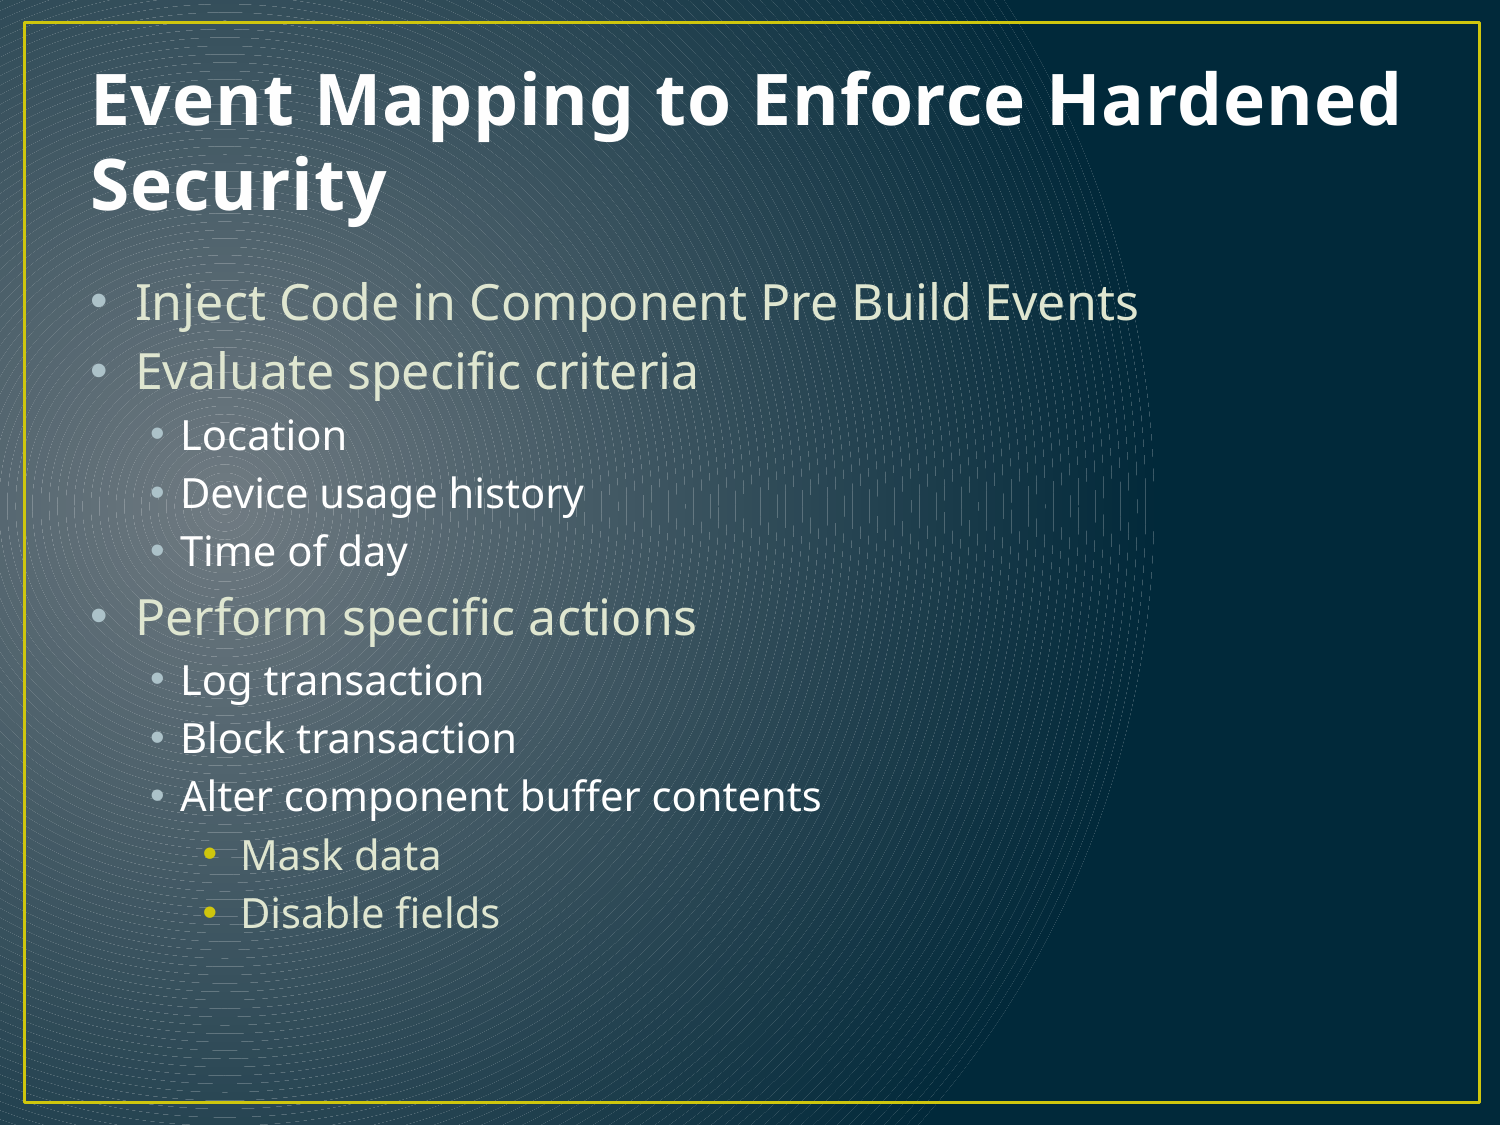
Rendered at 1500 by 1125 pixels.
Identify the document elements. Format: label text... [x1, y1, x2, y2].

list Inject Code in Component Pre Build Events Evaluate specific criteria Location Device usage history Time of day Perform specific actions Log transaction Block transaction Alter component buffer contents Mask data Disable fields [75, 262, 1425, 1005]
title Event Mapping to Enforce Hardened Security [75, 45, 1425, 233]
